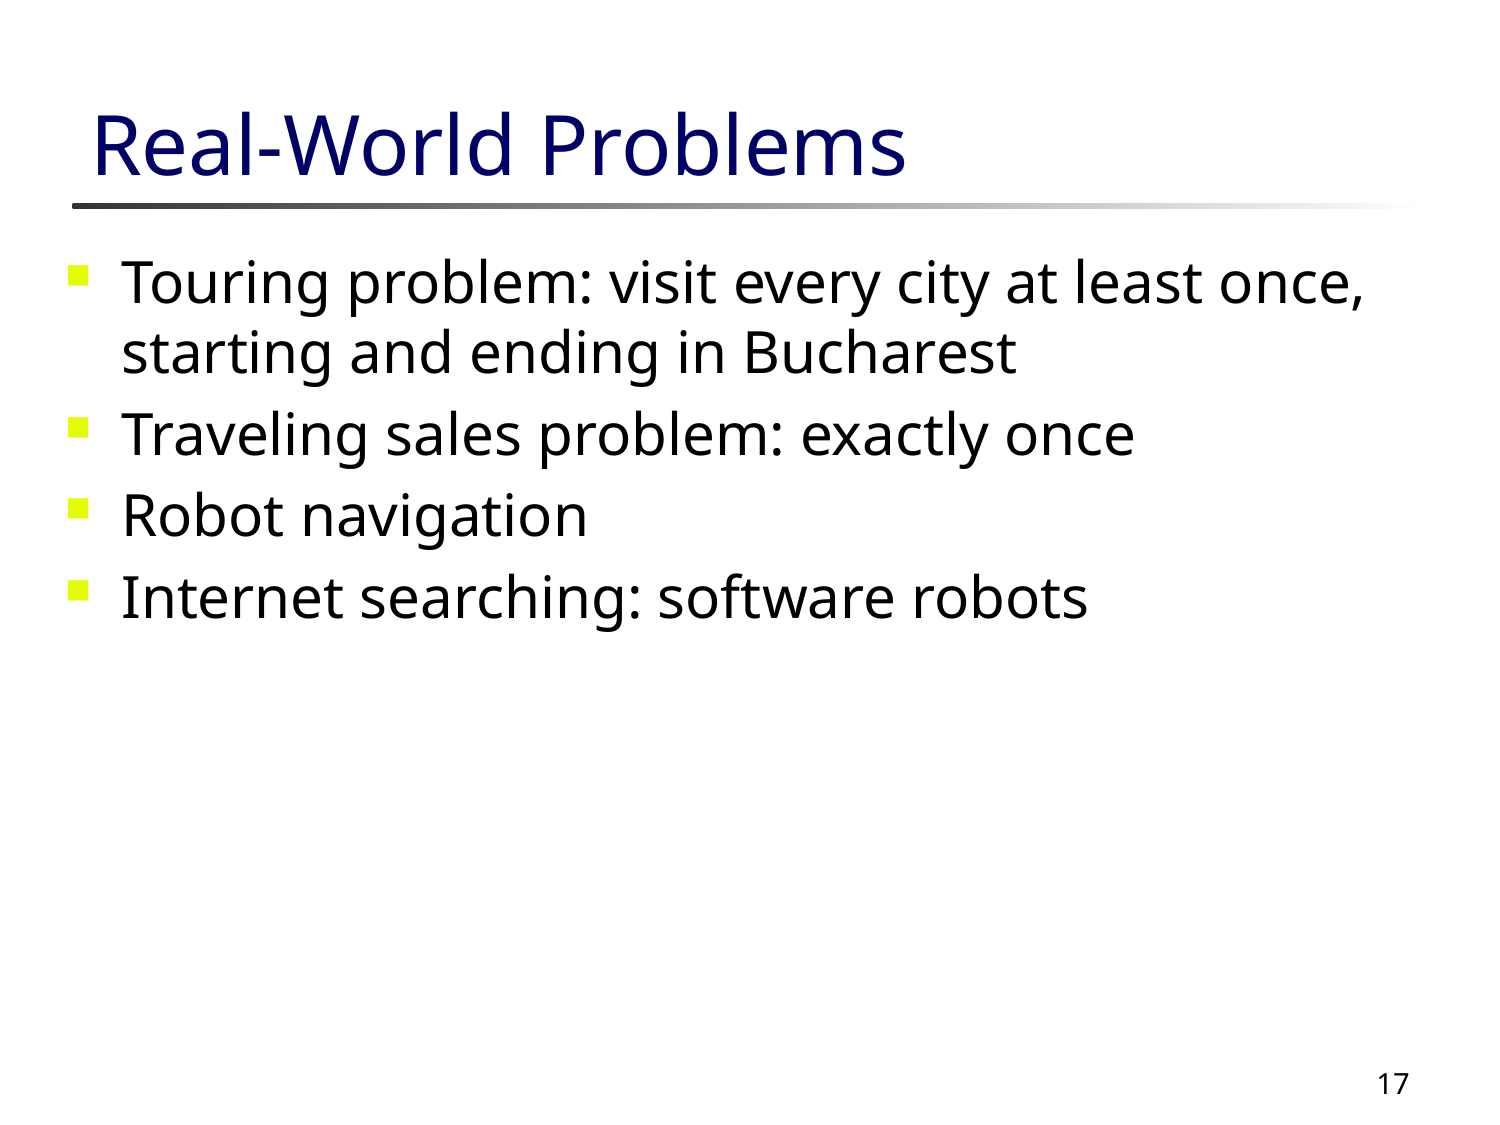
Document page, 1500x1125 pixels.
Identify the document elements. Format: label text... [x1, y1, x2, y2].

list Touring problem: visit every city at least once, starting and ending in Bucharest Traveling sales problem: exactly once Robot navigation Internet searching: software robots [50, 237, 1463, 994]
slide_number 17 [1112, 1037, 1426, 1113]
title Real-World Problems [75, 12, 1468, 200]
